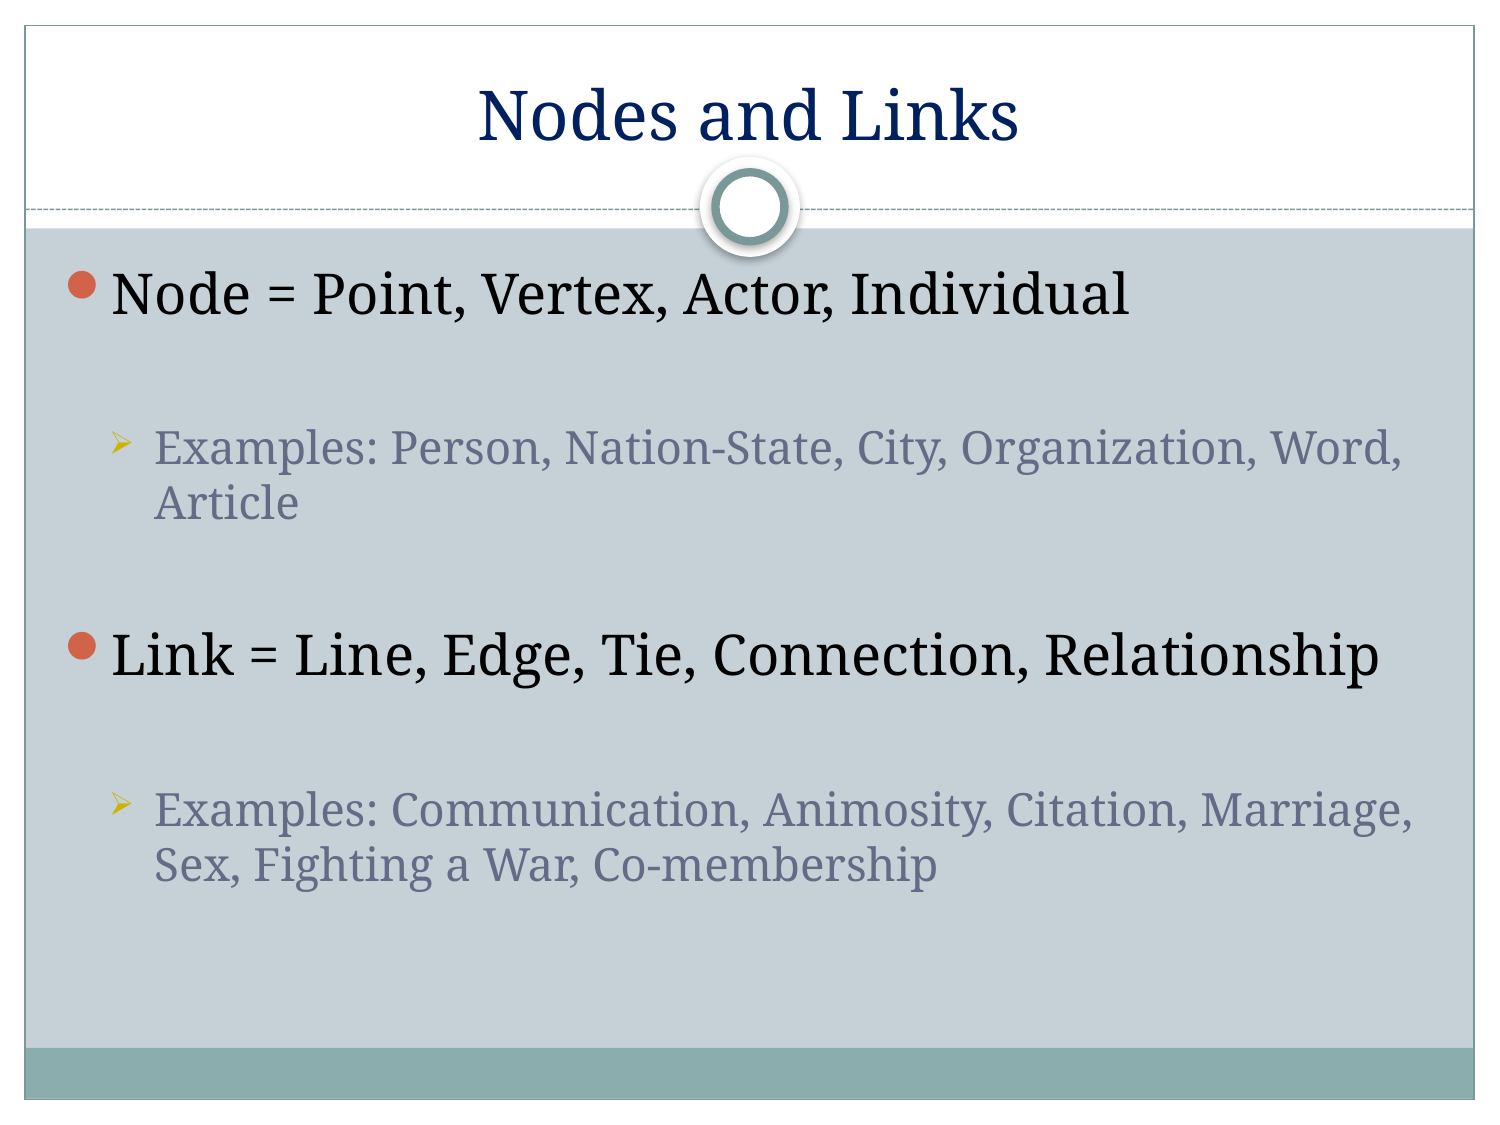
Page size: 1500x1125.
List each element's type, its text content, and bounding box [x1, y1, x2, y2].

title Nodes and Links [49, 37, 1450, 162]
list Node = Point, Vertex, Actor, Individual Examples: Person, Nation-State, City, Organization, Word, Article Link = Line, Edge, Tie, Connection, Relationship Examples: Communication, Animosity, Citation, Marriage, Sex, Fighting a War, Co-membership [49, 250, 1445, 1001]
